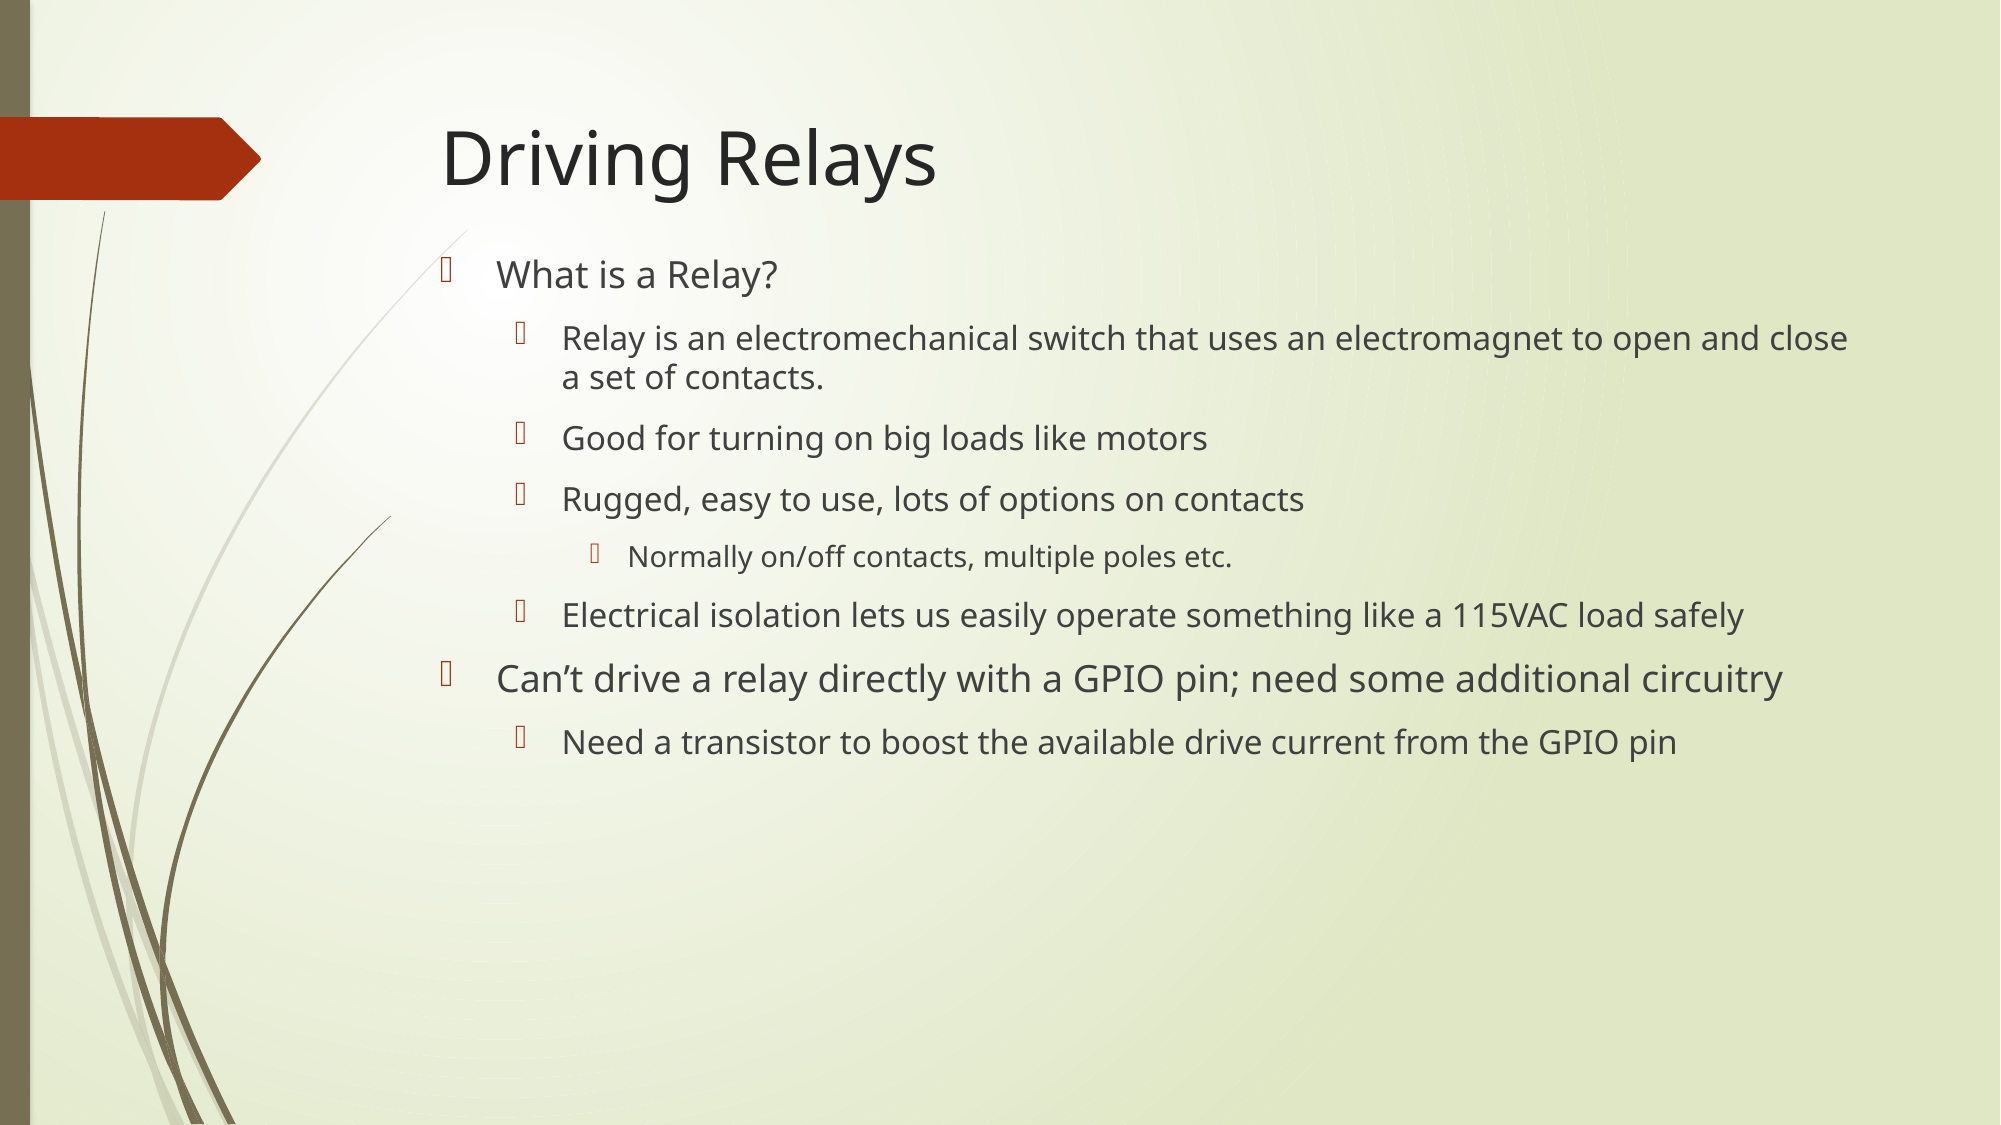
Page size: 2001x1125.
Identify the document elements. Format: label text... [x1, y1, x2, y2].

title Driving Relays [425, 102, 1888, 216]
list What is a Relay? Relay is an electromechanical switch that uses an electromagnet to open and close a set of contacts. Good for turning on big loads like motors Rugged, easy to use, lots of options on contacts Normally on/off contacts, multiple poles etc. Electrical isolation lets us easily operate something like a 115VAC load safely Can’t drive a relay directly with a GPIO pin; need some additional circuitry Need a transistor to boost the available drive current from the GPIO pin [424, 243, 1888, 970]
